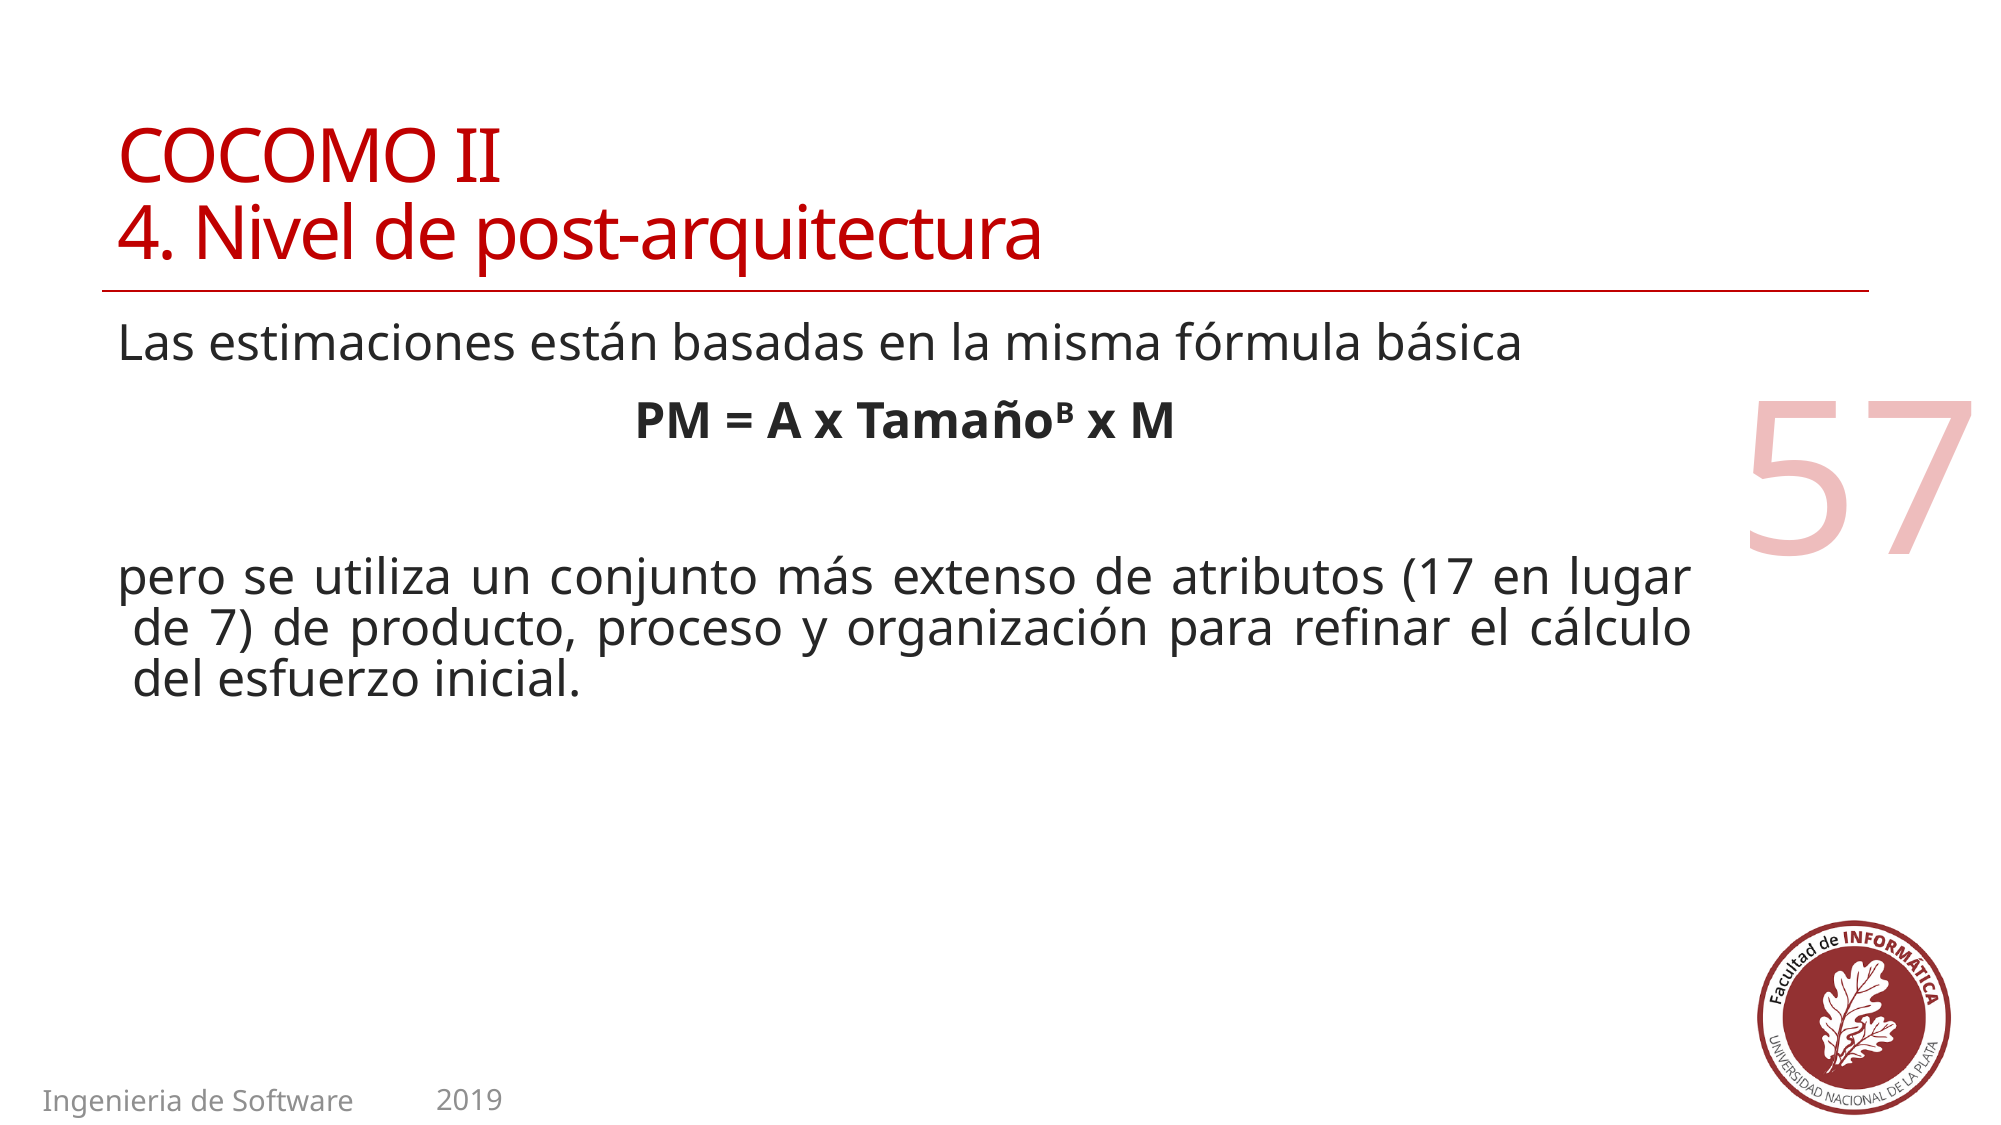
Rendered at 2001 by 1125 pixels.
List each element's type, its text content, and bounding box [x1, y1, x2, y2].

footer Ingenieria de Software II [27, 1075, 382, 1111]
title COCOMO II 4. Nivel de post-arquitectura [102, 105, 1870, 291]
picture [1757, 920, 1956, 1116]
slide_number 57 [1709, 467, 1998, 640]
list Las estimaciones están basadas en la misma fórmula básica PM = A x TamañoB x M pero se utiliza un conjunto más extenso de atributos (17 en lugar de 7) de producto, proceso y organización para refinar el cálculo del esfuerzo inicial. [102, 312, 1709, 1047]
slide_number 2019 [421, 1073, 557, 1116]
